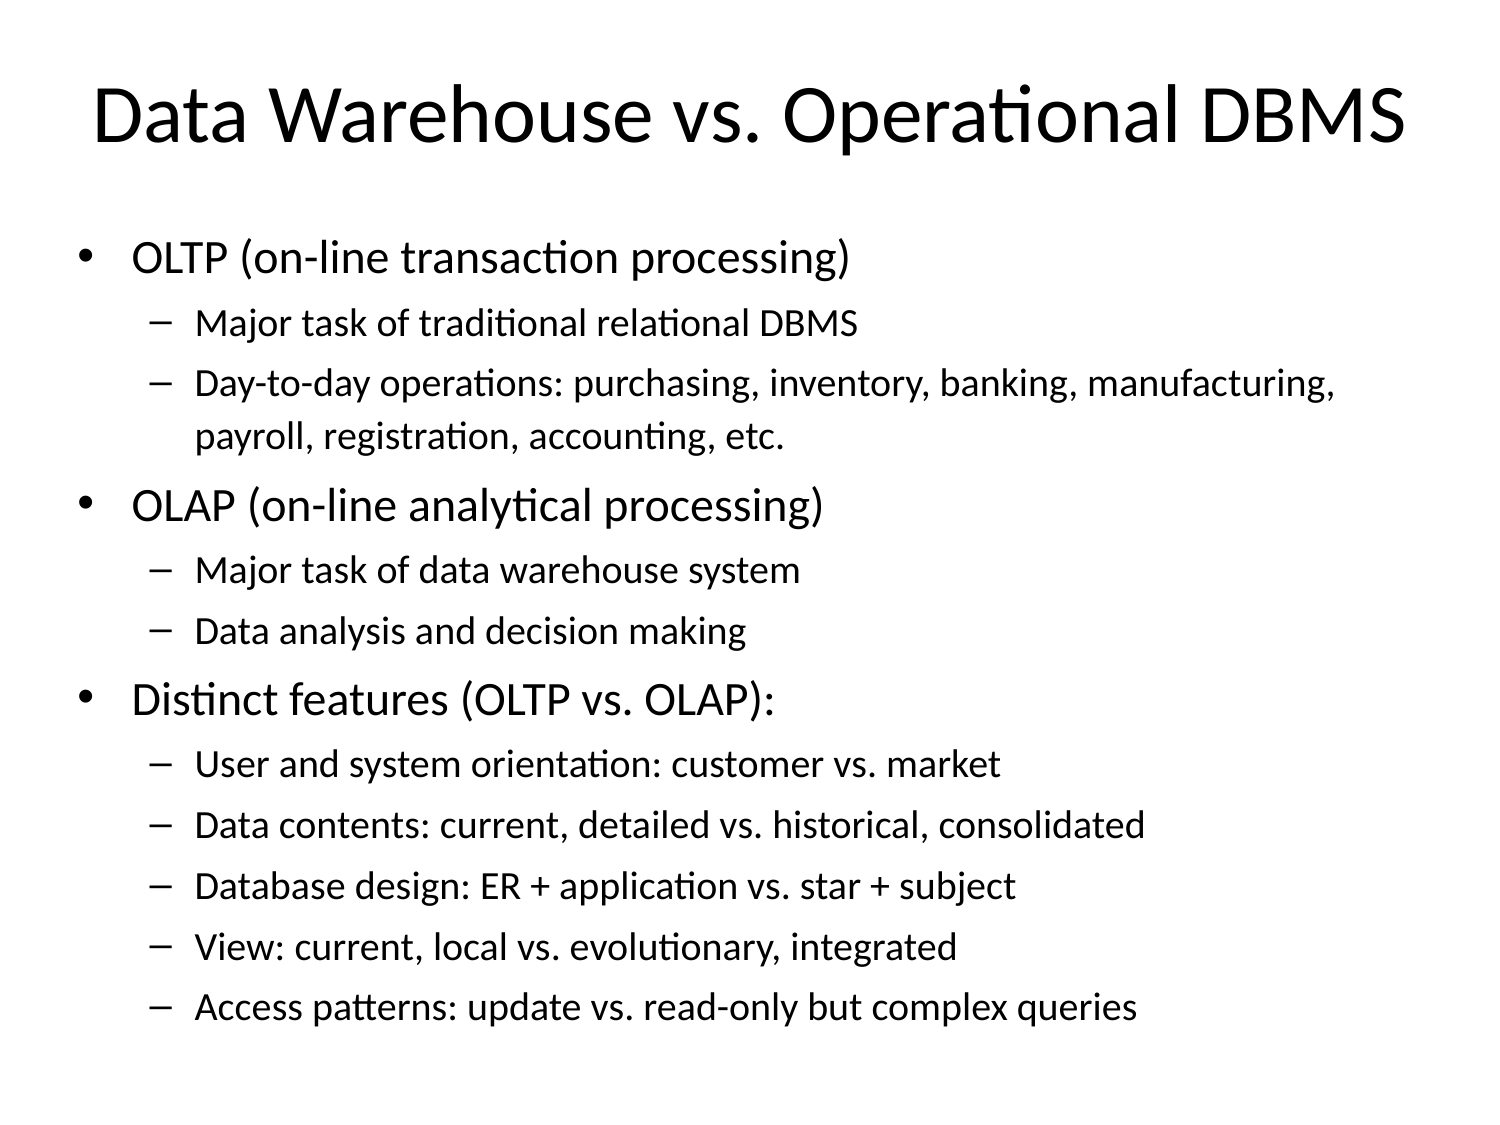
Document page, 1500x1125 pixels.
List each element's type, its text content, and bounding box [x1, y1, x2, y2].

title Data Warehouse vs. Operational DBMS [50, 0, 1450, 167]
list OLTP (on-line transaction processing) Major task of traditional relational DBMS Day-to-day operations: purchasing, inventory, banking, manufacturing, payroll, registration, accounting, etc. OLAP (on-line analytical processing) Major task of data warehouse system Data analysis and decision making Distinct features (OLTP vs. OLAP): User and system orientation: customer vs. market Data contents: current, detailed vs. historical, consolidated Database design: ER + application vs. star + subject View: current, local vs. evolutionary, integrated Access patterns: update vs. read-only but complex queries [62, 212, 1463, 1038]
